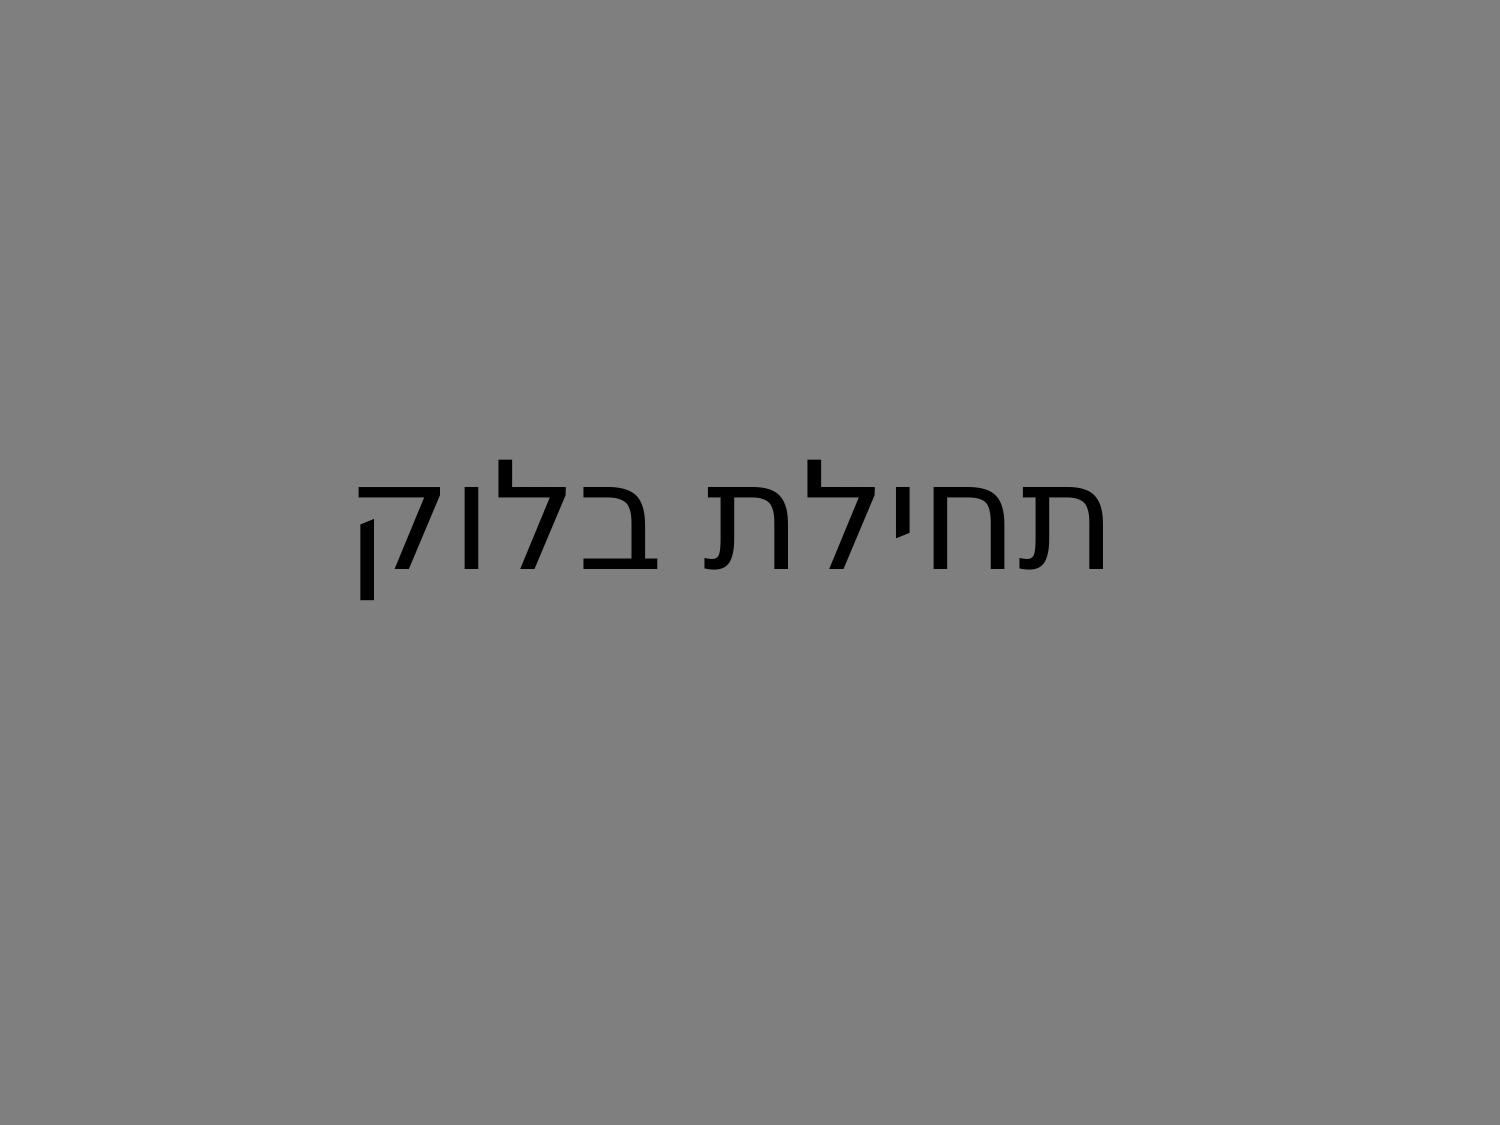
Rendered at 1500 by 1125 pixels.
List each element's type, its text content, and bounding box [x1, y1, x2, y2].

text_box תחילת בלוק [312, 412, 1150, 608]
